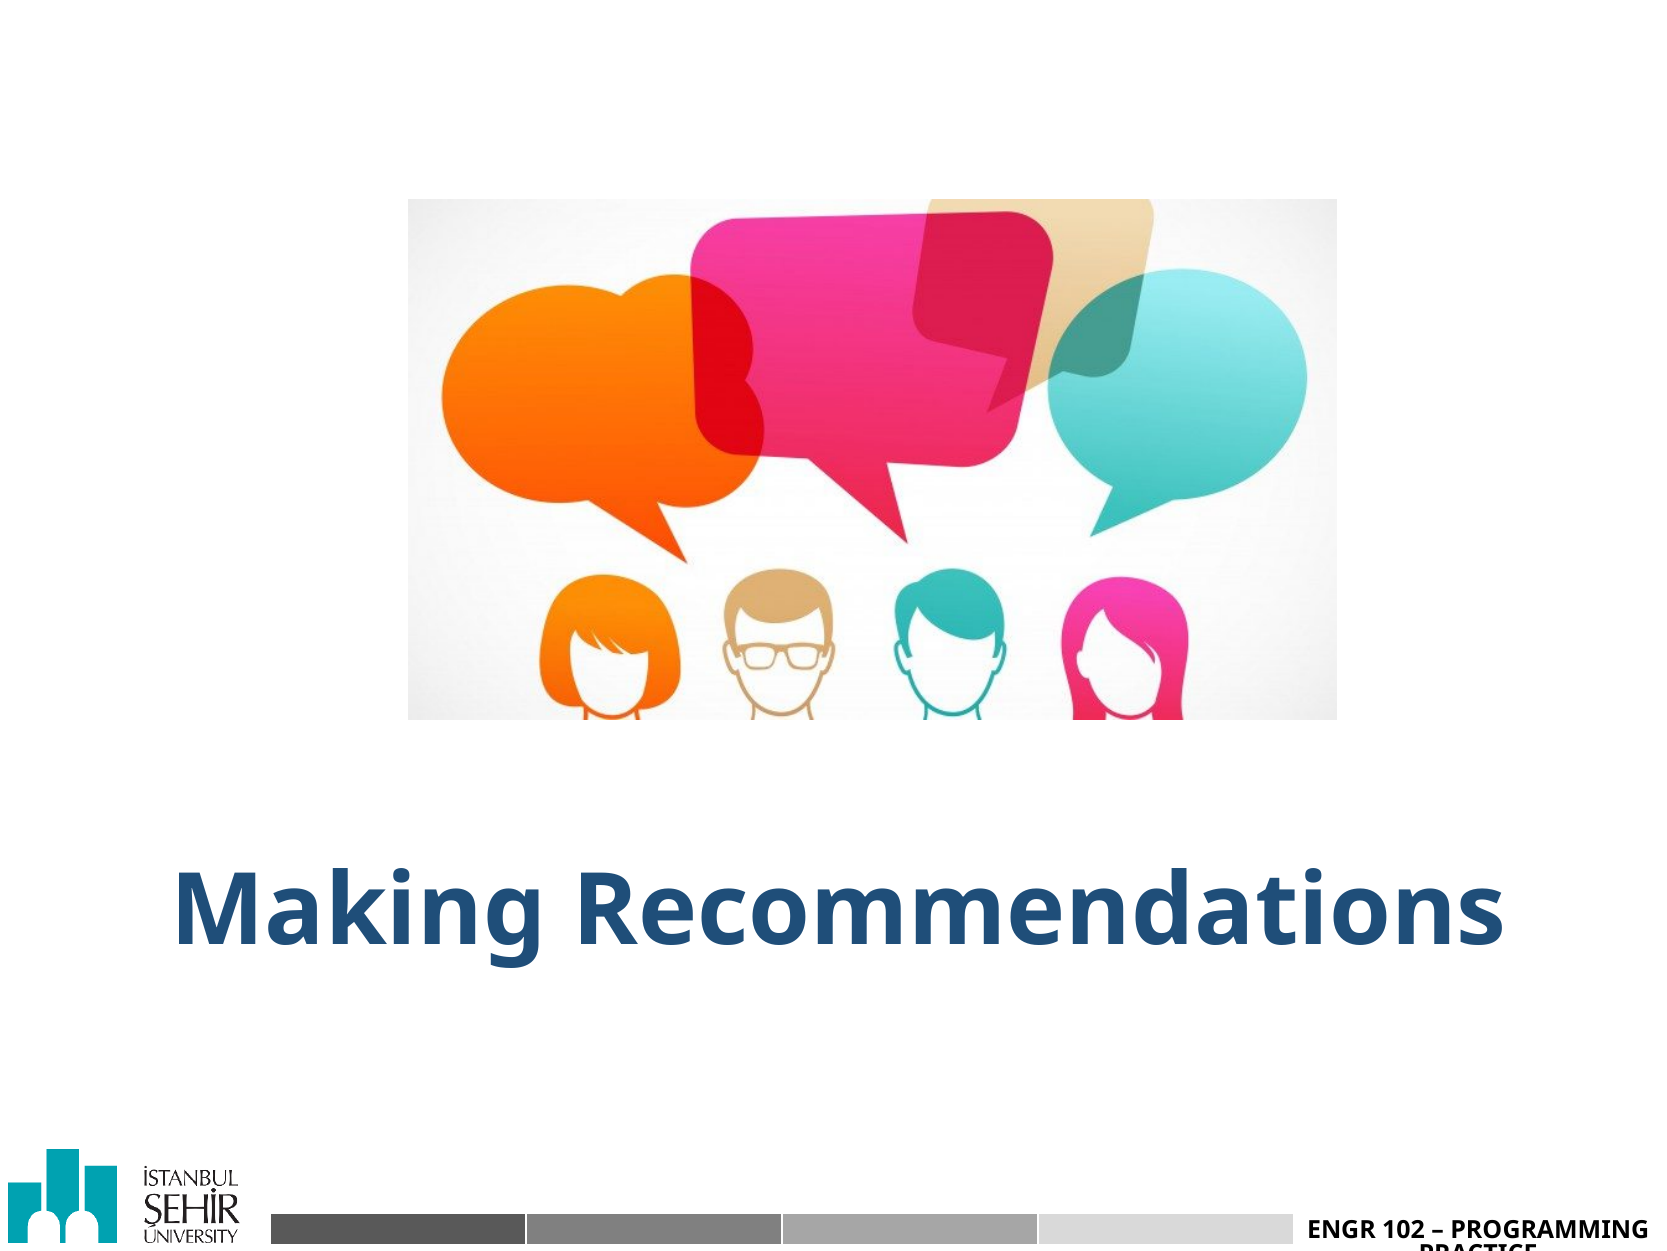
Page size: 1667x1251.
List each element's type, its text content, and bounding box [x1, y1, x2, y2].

picture [8, 1149, 240, 1243]
picture [407, 199, 1337, 720]
title Making Recommendations [53, 660, 1625, 1148]
